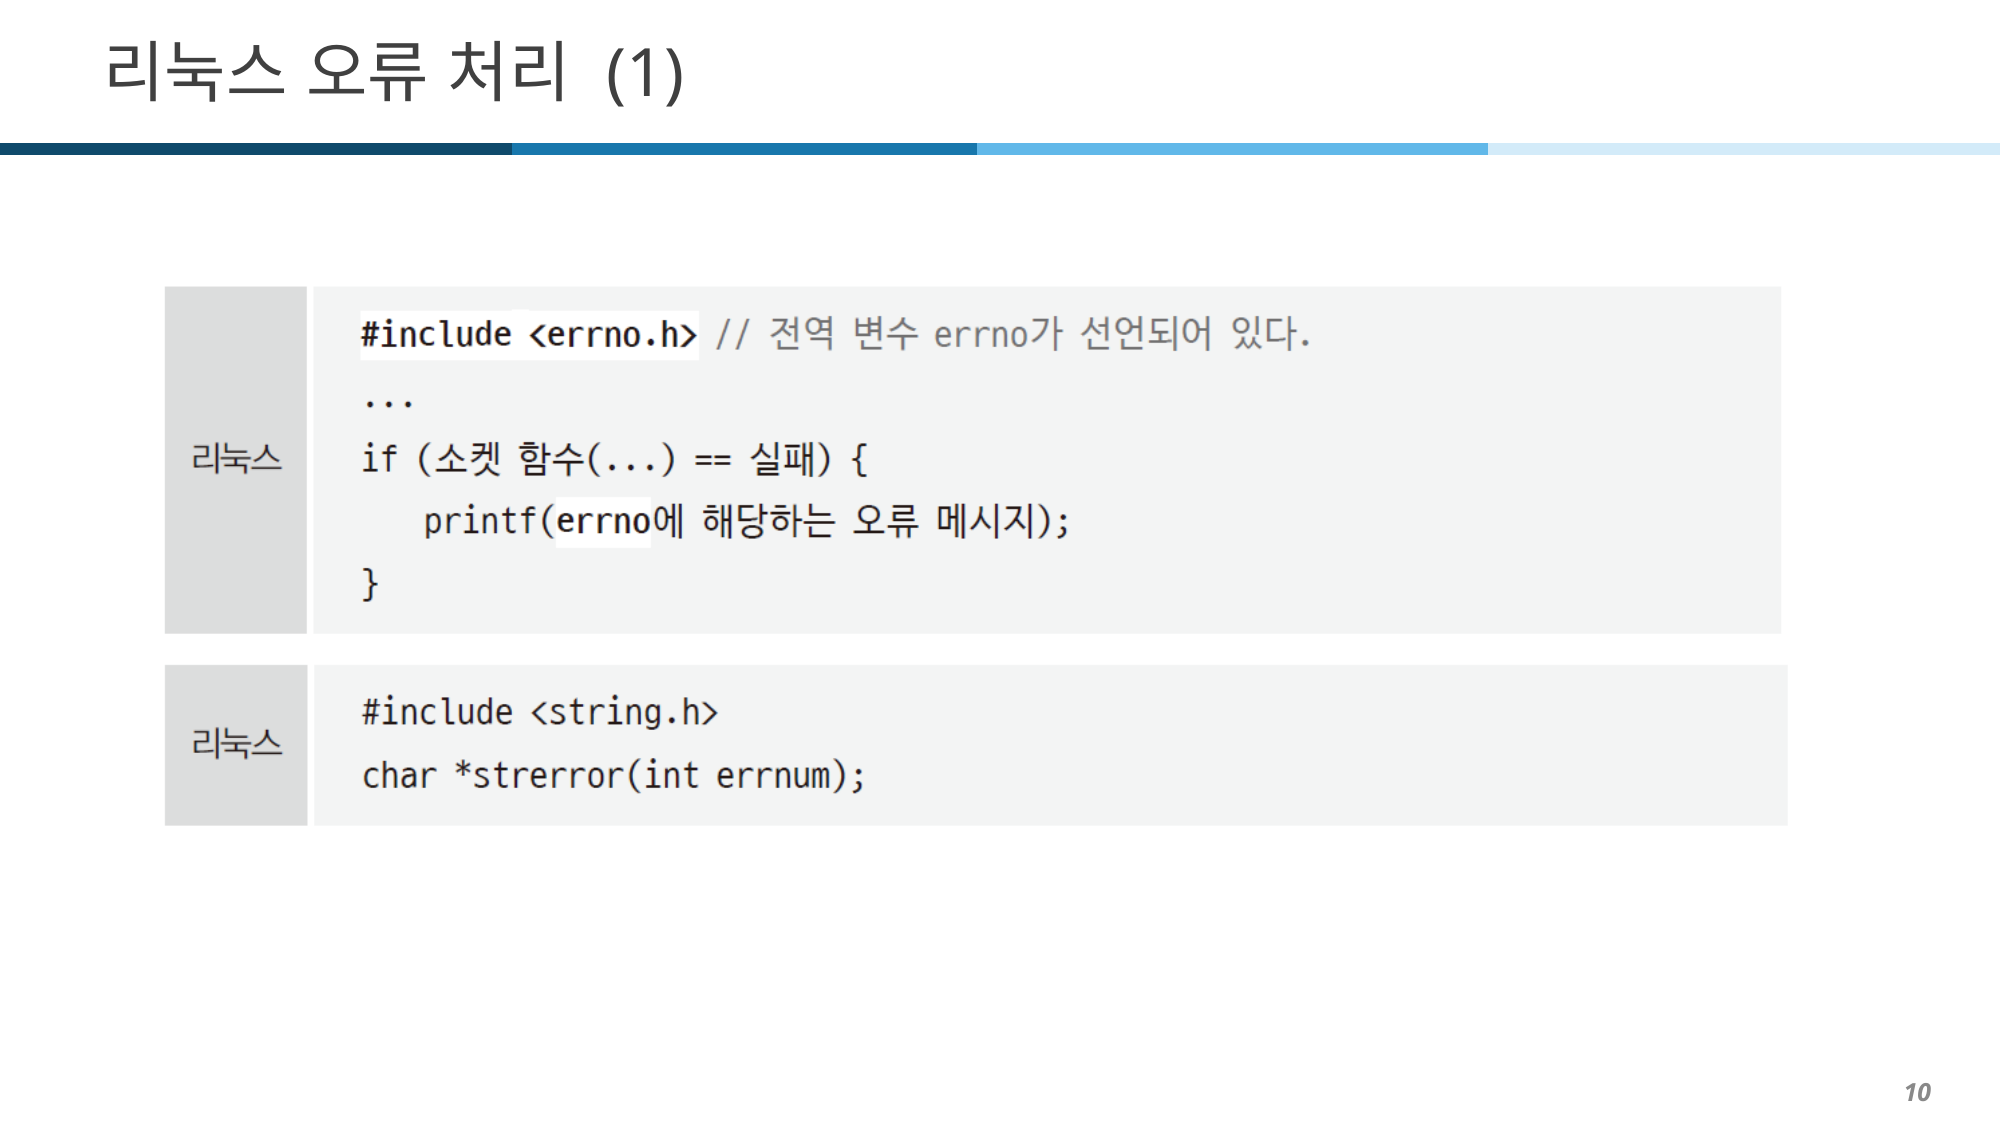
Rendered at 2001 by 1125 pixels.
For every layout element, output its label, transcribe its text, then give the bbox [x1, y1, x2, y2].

picture [148, 272, 1801, 651]
title 리눅스 오류 처리 (1) [88, 19, 1920, 121]
picture [148, 653, 1801, 838]
